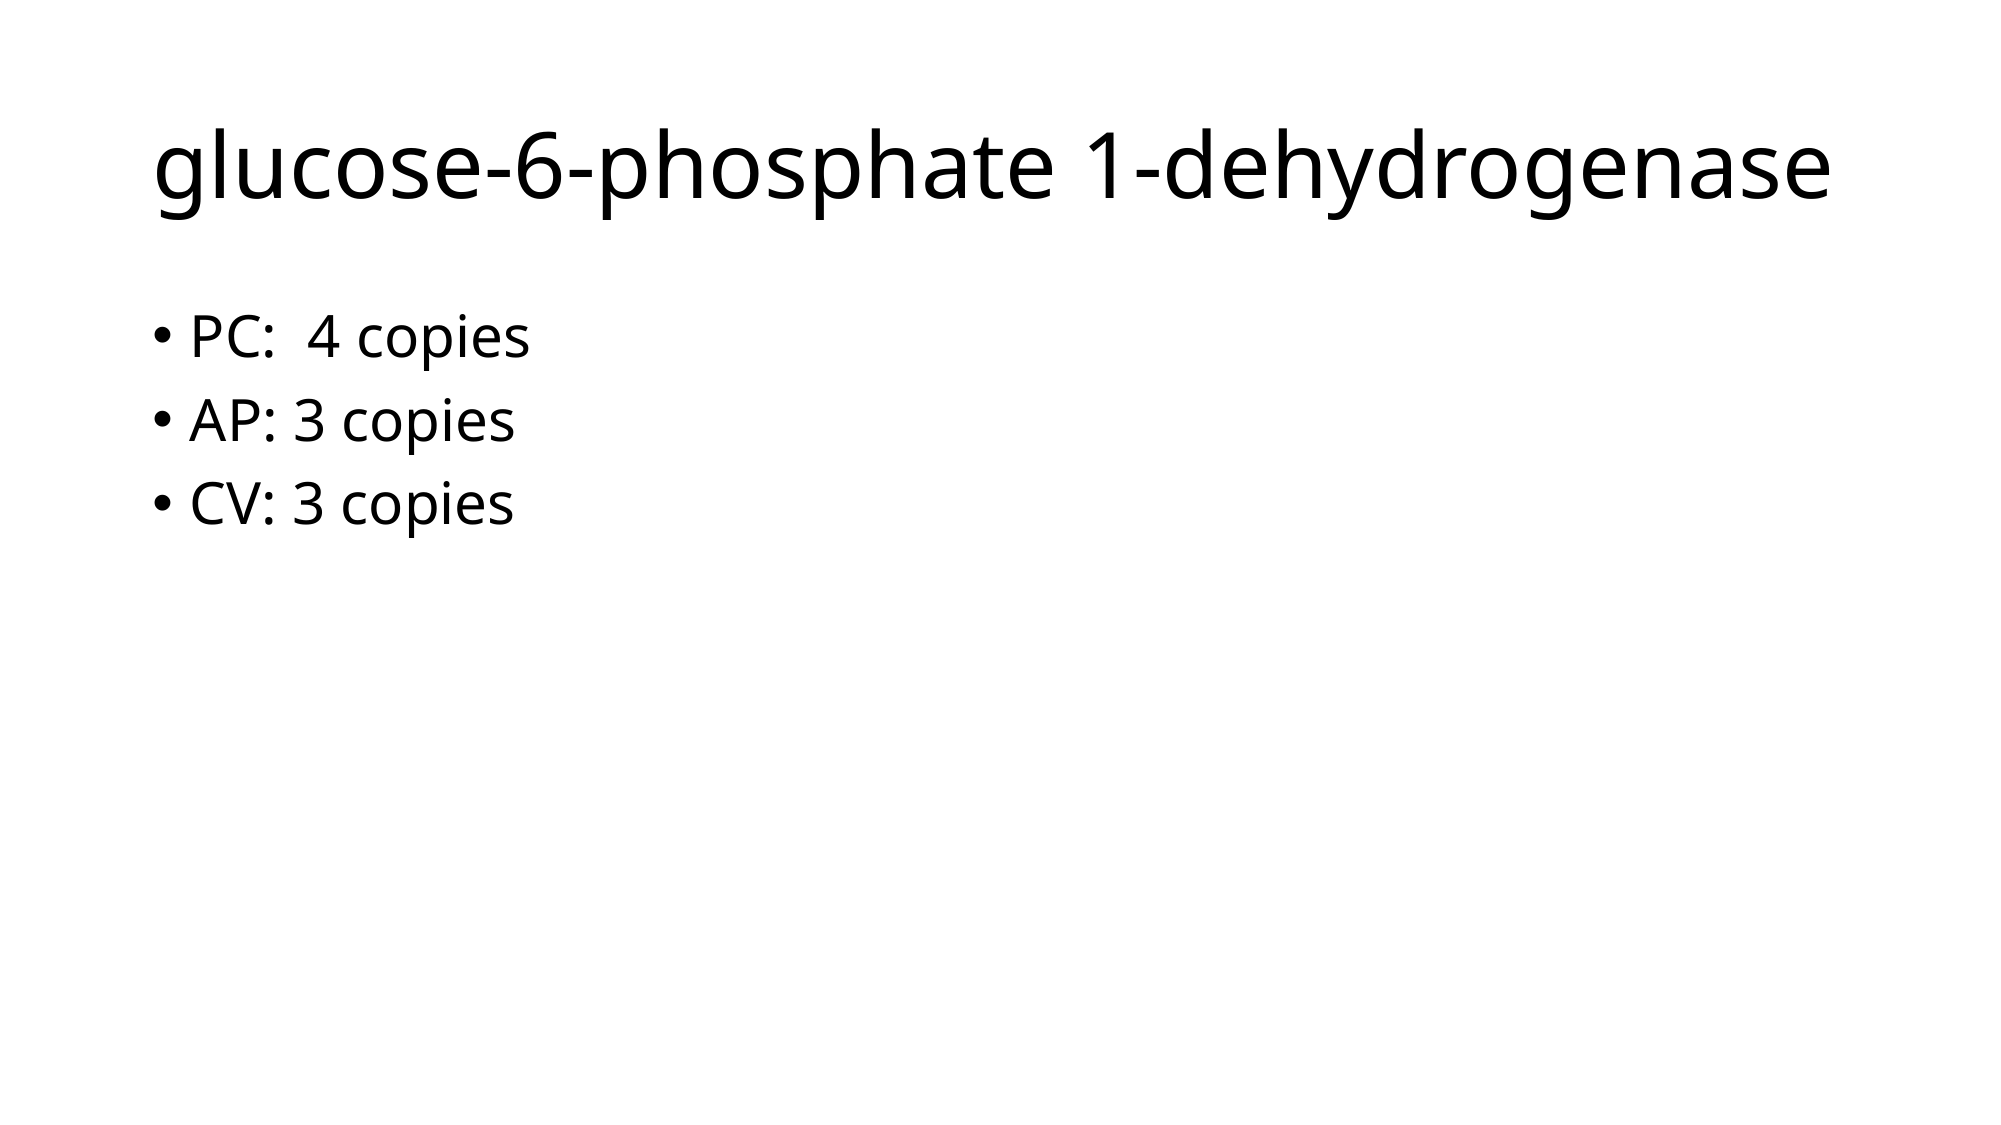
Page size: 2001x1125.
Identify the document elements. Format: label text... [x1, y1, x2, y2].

title glucose-6-phosphate 1-dehydrogenase [137, 59, 1863, 278]
list PC: 4 copies AP: 3 copies CV: 3 copies [137, 299, 1863, 1014]
